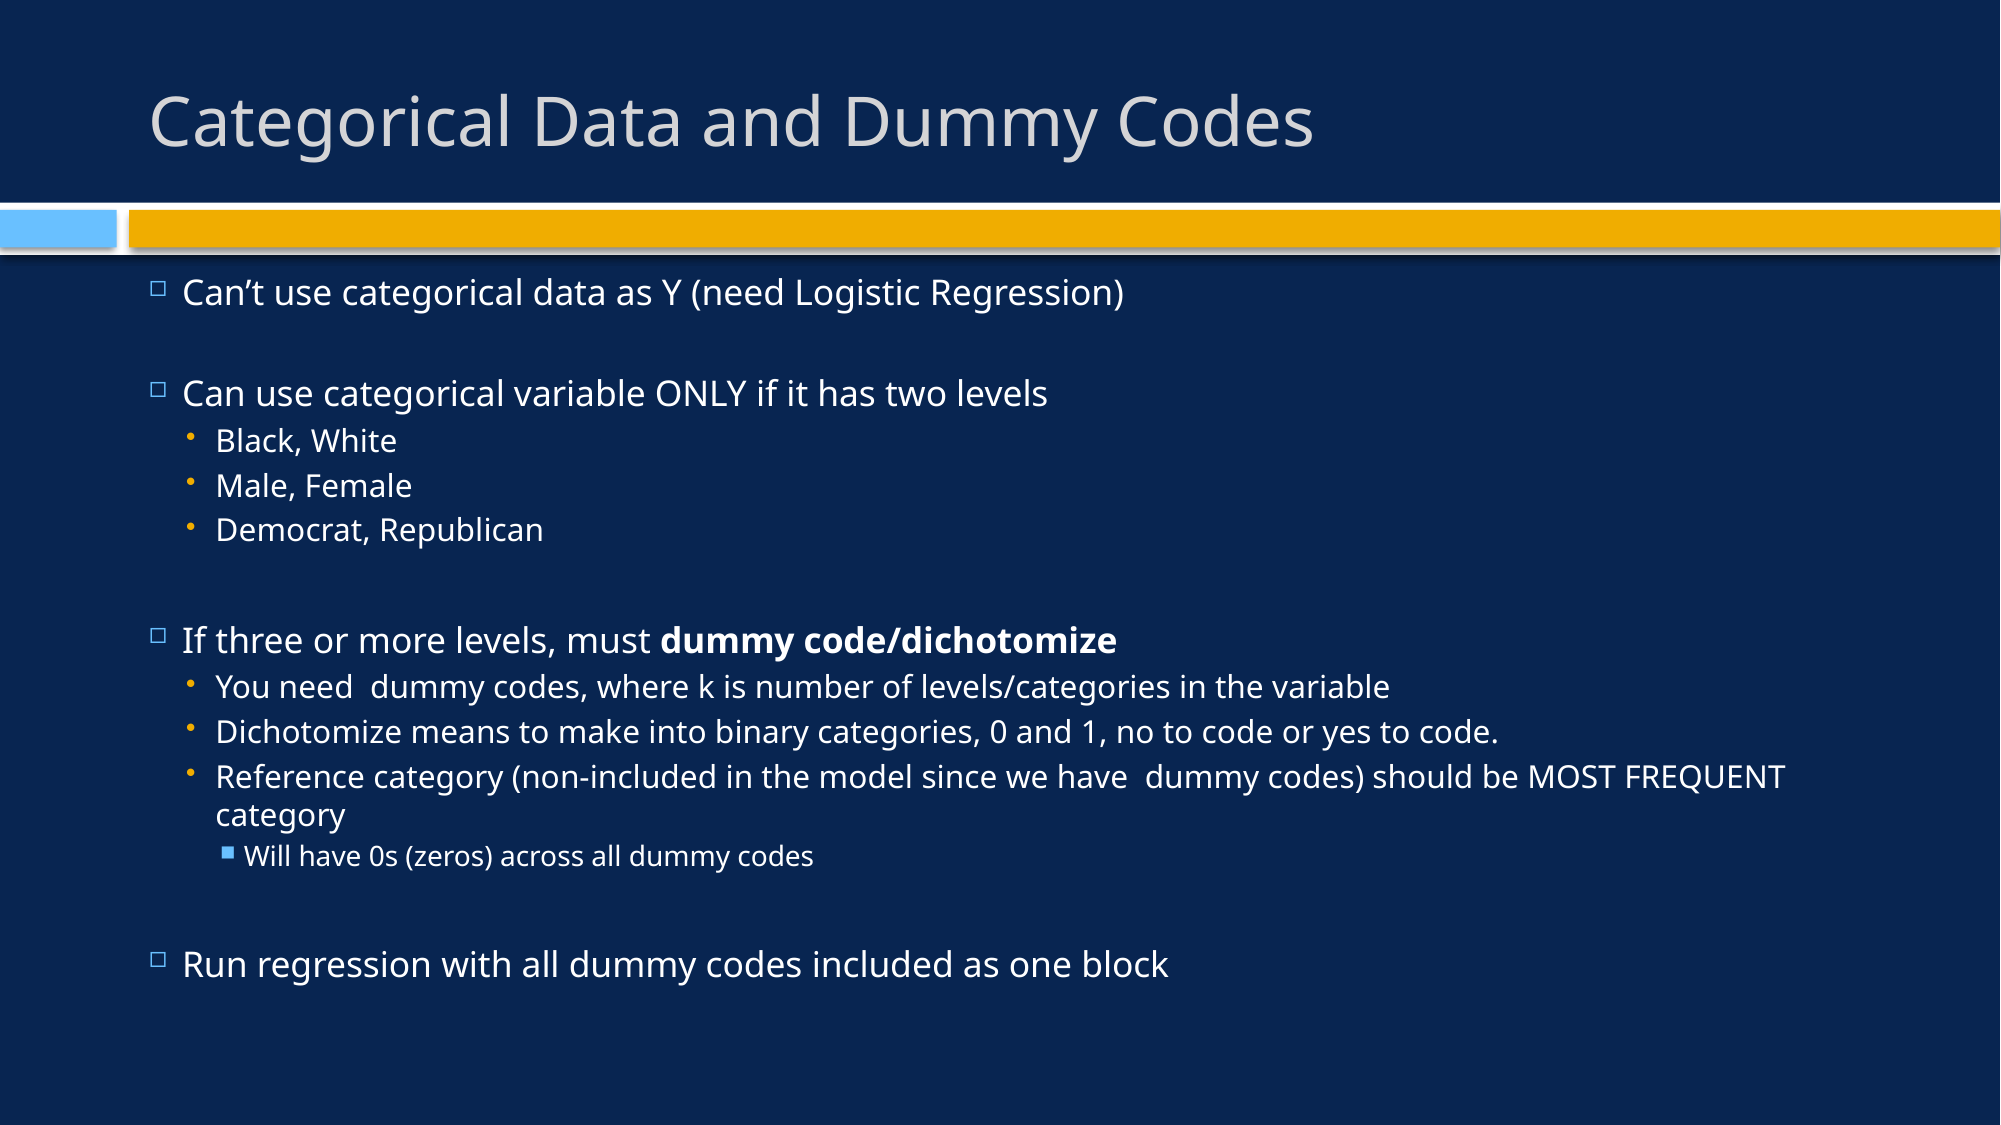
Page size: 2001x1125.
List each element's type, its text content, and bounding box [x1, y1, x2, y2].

title Categorical Data and Dummy Codes [133, 37, 1918, 201]
